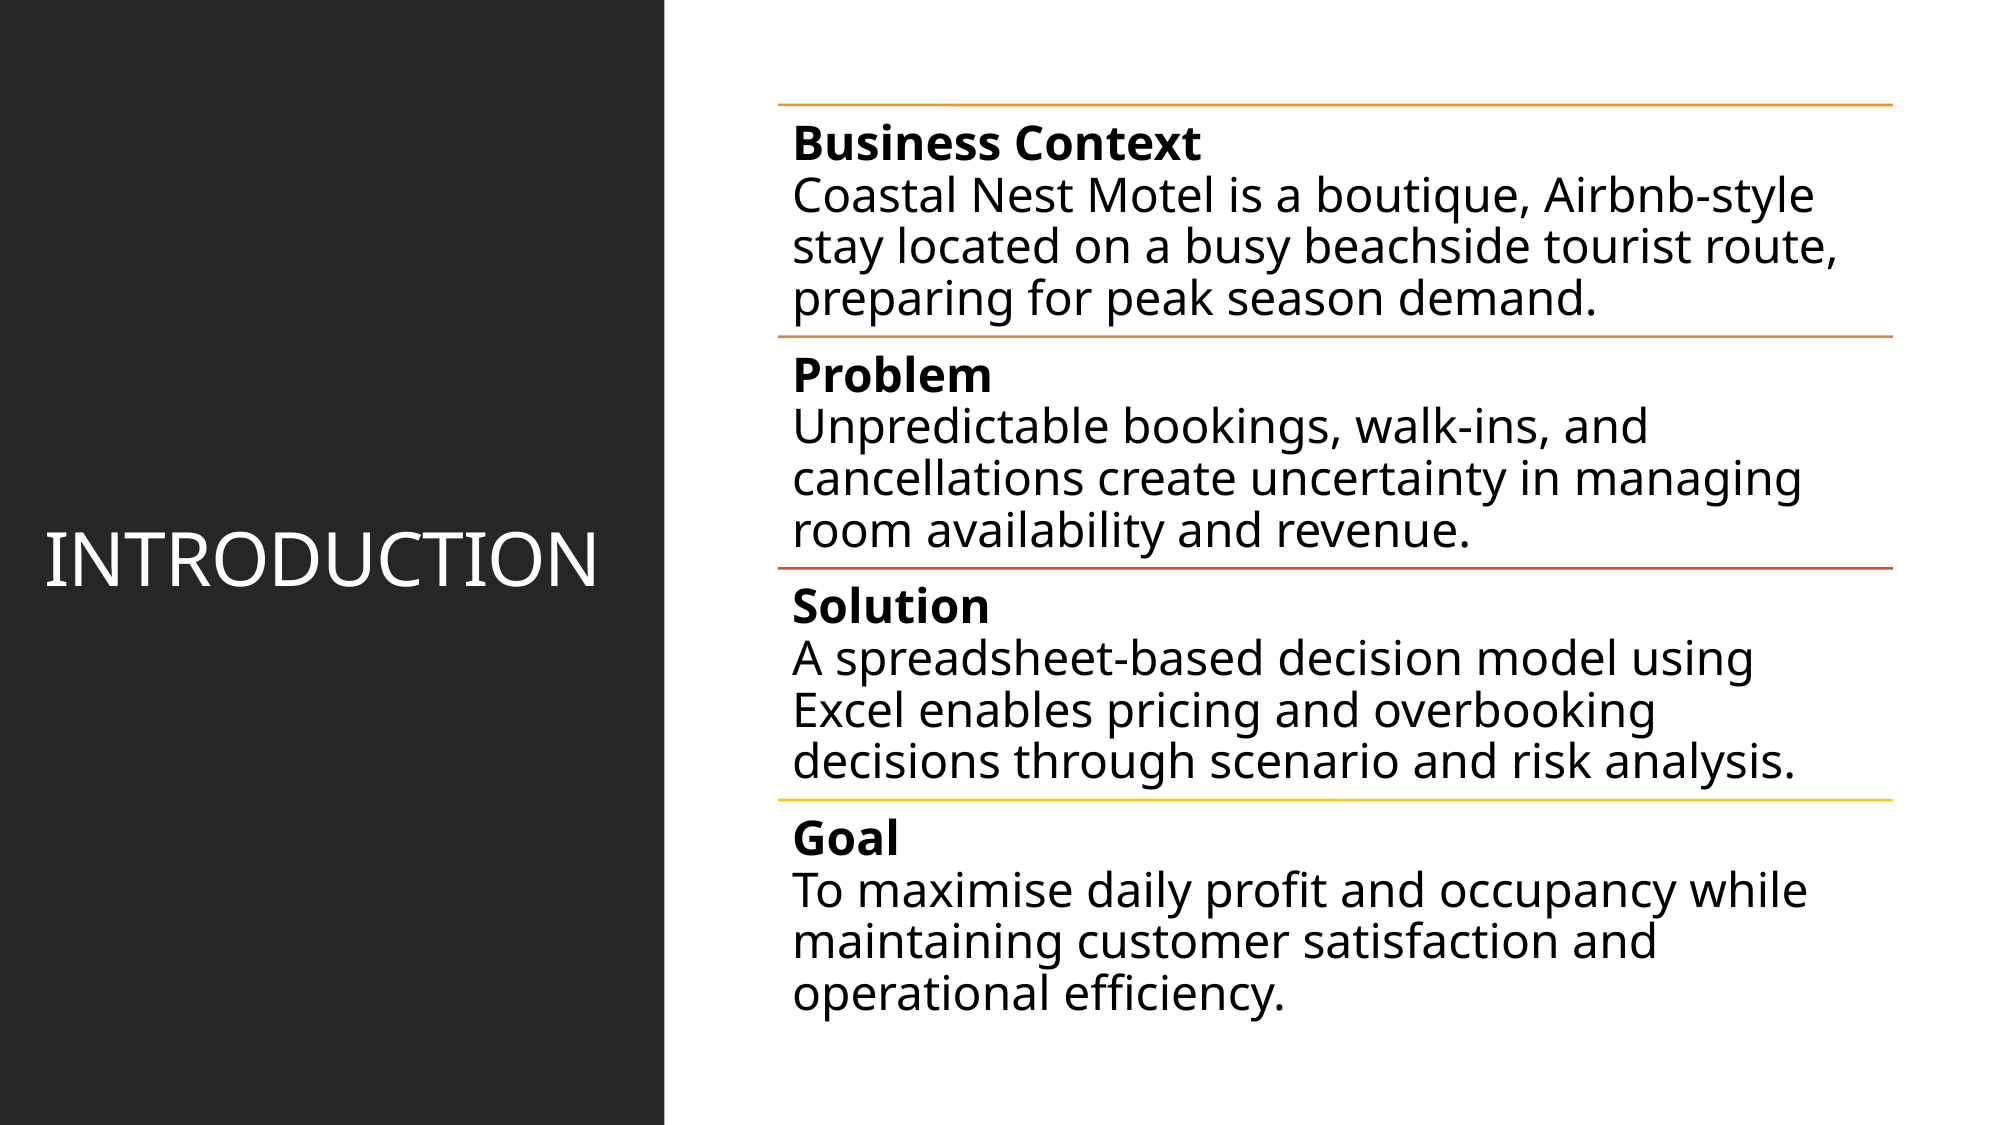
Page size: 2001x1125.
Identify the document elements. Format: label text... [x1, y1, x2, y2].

text_box [0, 0, 666, 1125]
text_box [777, 104, 1894, 1033]
title INTRODUCTION [29, 88, 665, 1036]
text_box [666, 0, 2000, 1125]
